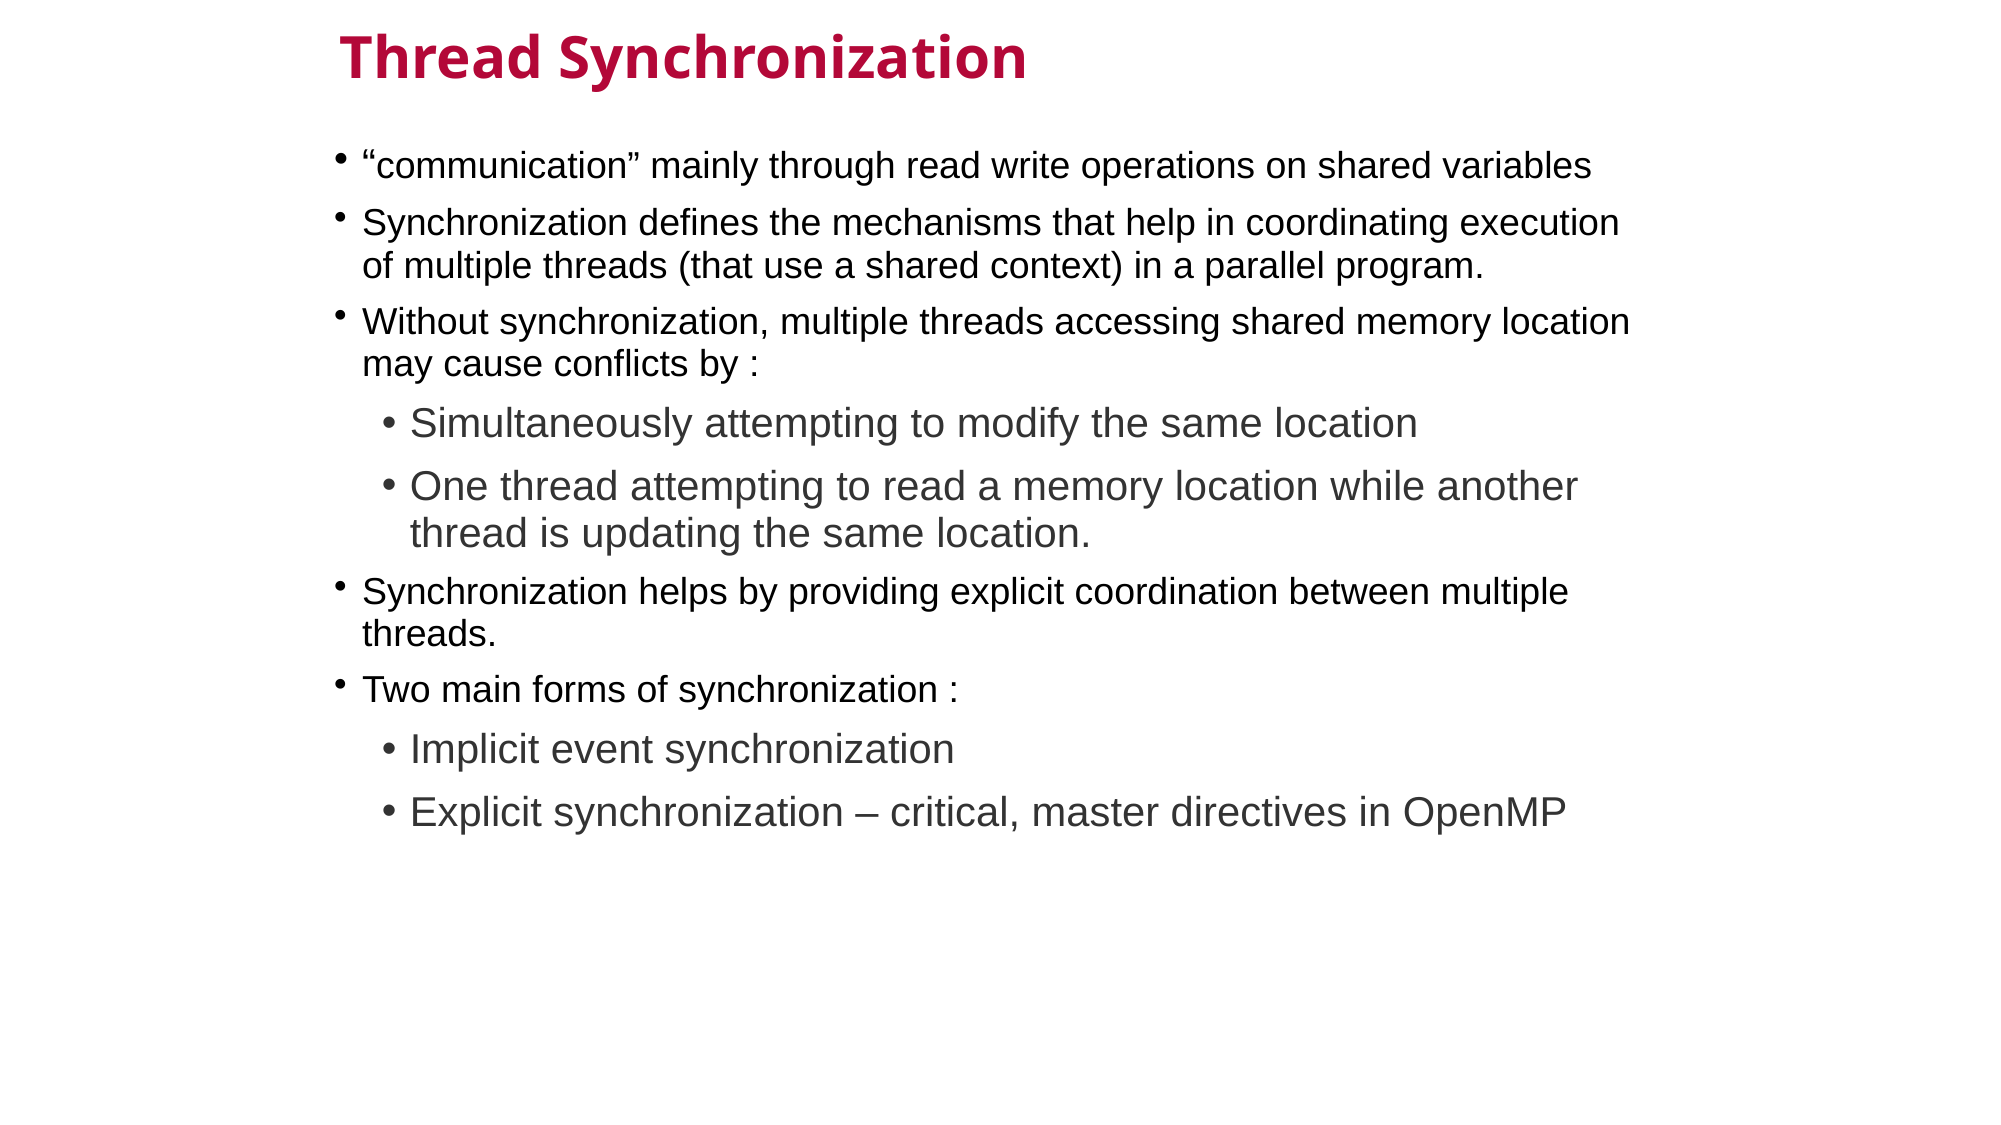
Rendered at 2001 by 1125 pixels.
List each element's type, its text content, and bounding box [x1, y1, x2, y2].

text_box Thread Synchronization [324, 12, 1673, 105]
text_box “communication” mainly through read write operations on shared variables Synchronization defines the mechanisms that help in coordinating execution of multiple threads (that use a shared context) in a parallel program. Without synchronization, multiple threads accessing shared memory location may cause conflicts by : Simultaneously attempting to modify the same location One thread attempting to read a memory location while another thread is updating the same location. Synchronization helps by providing explicit coordination between multiple threads. Two main forms of synchronization : Implicit event synchronization Explicit synchronization – critical, master directives in OpenMP [319, 133, 1670, 959]
